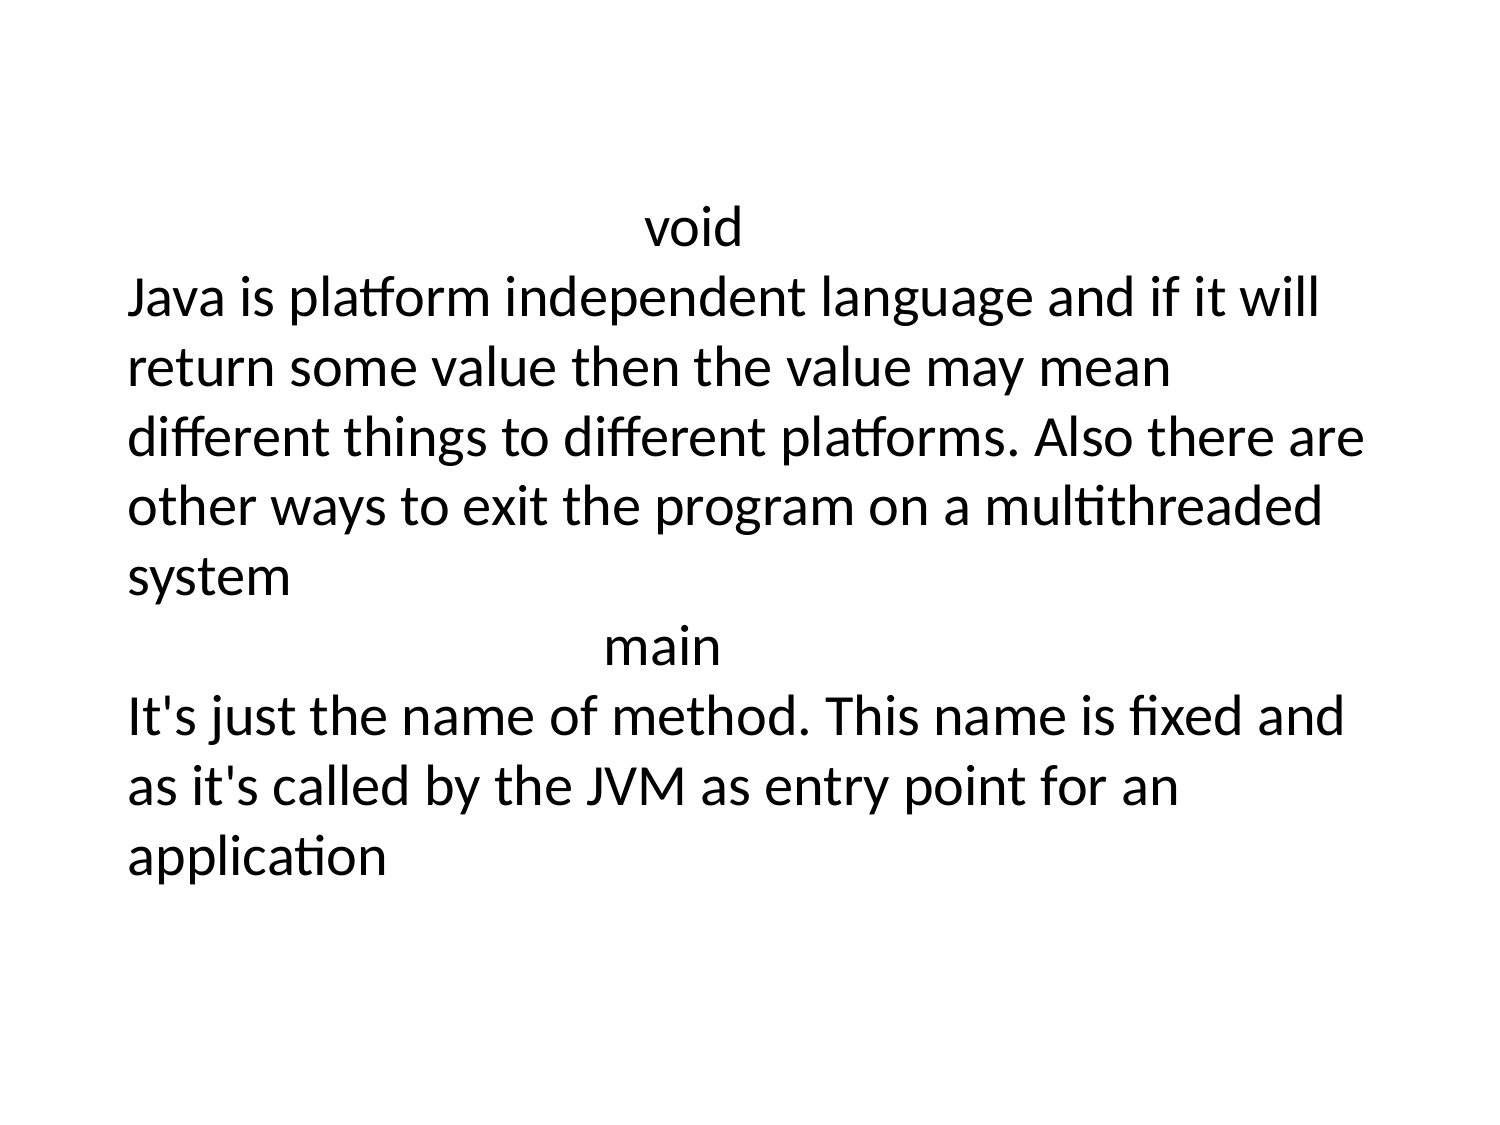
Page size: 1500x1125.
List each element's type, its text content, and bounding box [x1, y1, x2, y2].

title void Java is platform independent language and if it will return some value then the value may mean different things to different platforms. Also there are other ways to exit the program on a multithreaded system main It's just the name of method. This name is fixed and as it's called by the JVM as entry point for an application [112, 112, 1388, 963]
